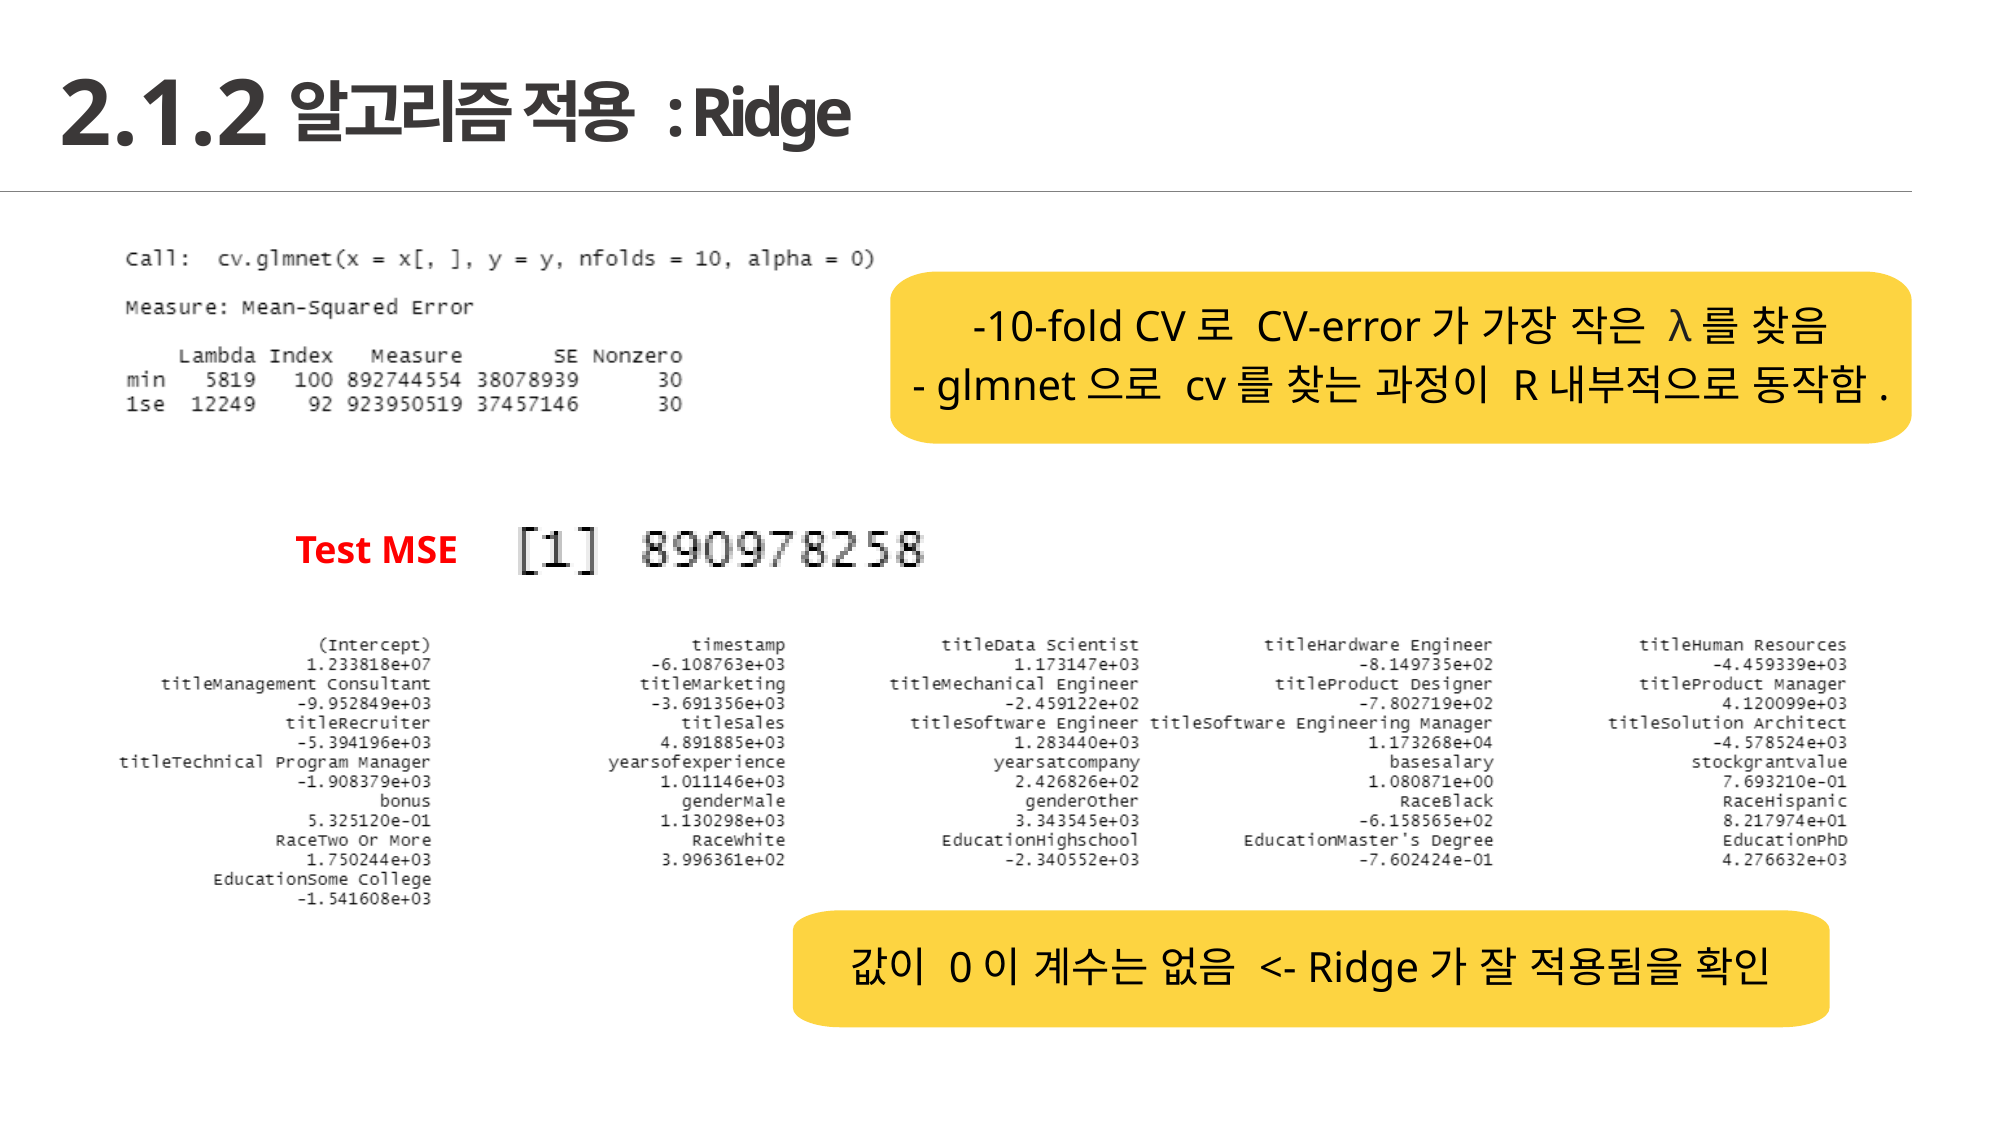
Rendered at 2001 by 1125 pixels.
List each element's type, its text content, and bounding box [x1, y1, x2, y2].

text_box 2.1.2 [44, 46, 292, 172]
picture [119, 240, 879, 413]
text_box 값이 0이 계수는 없음 <- Ridge가 잘 적용됨을 확인 [791, 911, 1831, 1029]
picture [511, 524, 976, 575]
text_box 알고리즘 적용 : Ridge [273, 62, 1882, 157]
text_box Test MSE [280, 518, 494, 579]
picture [117, 635, 1863, 911]
text_box -10-fold CV로 CV-error가 가장 작은 λ를 찾음 - glmnet으로 cv를 찾는 과정이 R내부적으로 동작함. [889, 270, 1913, 445]
